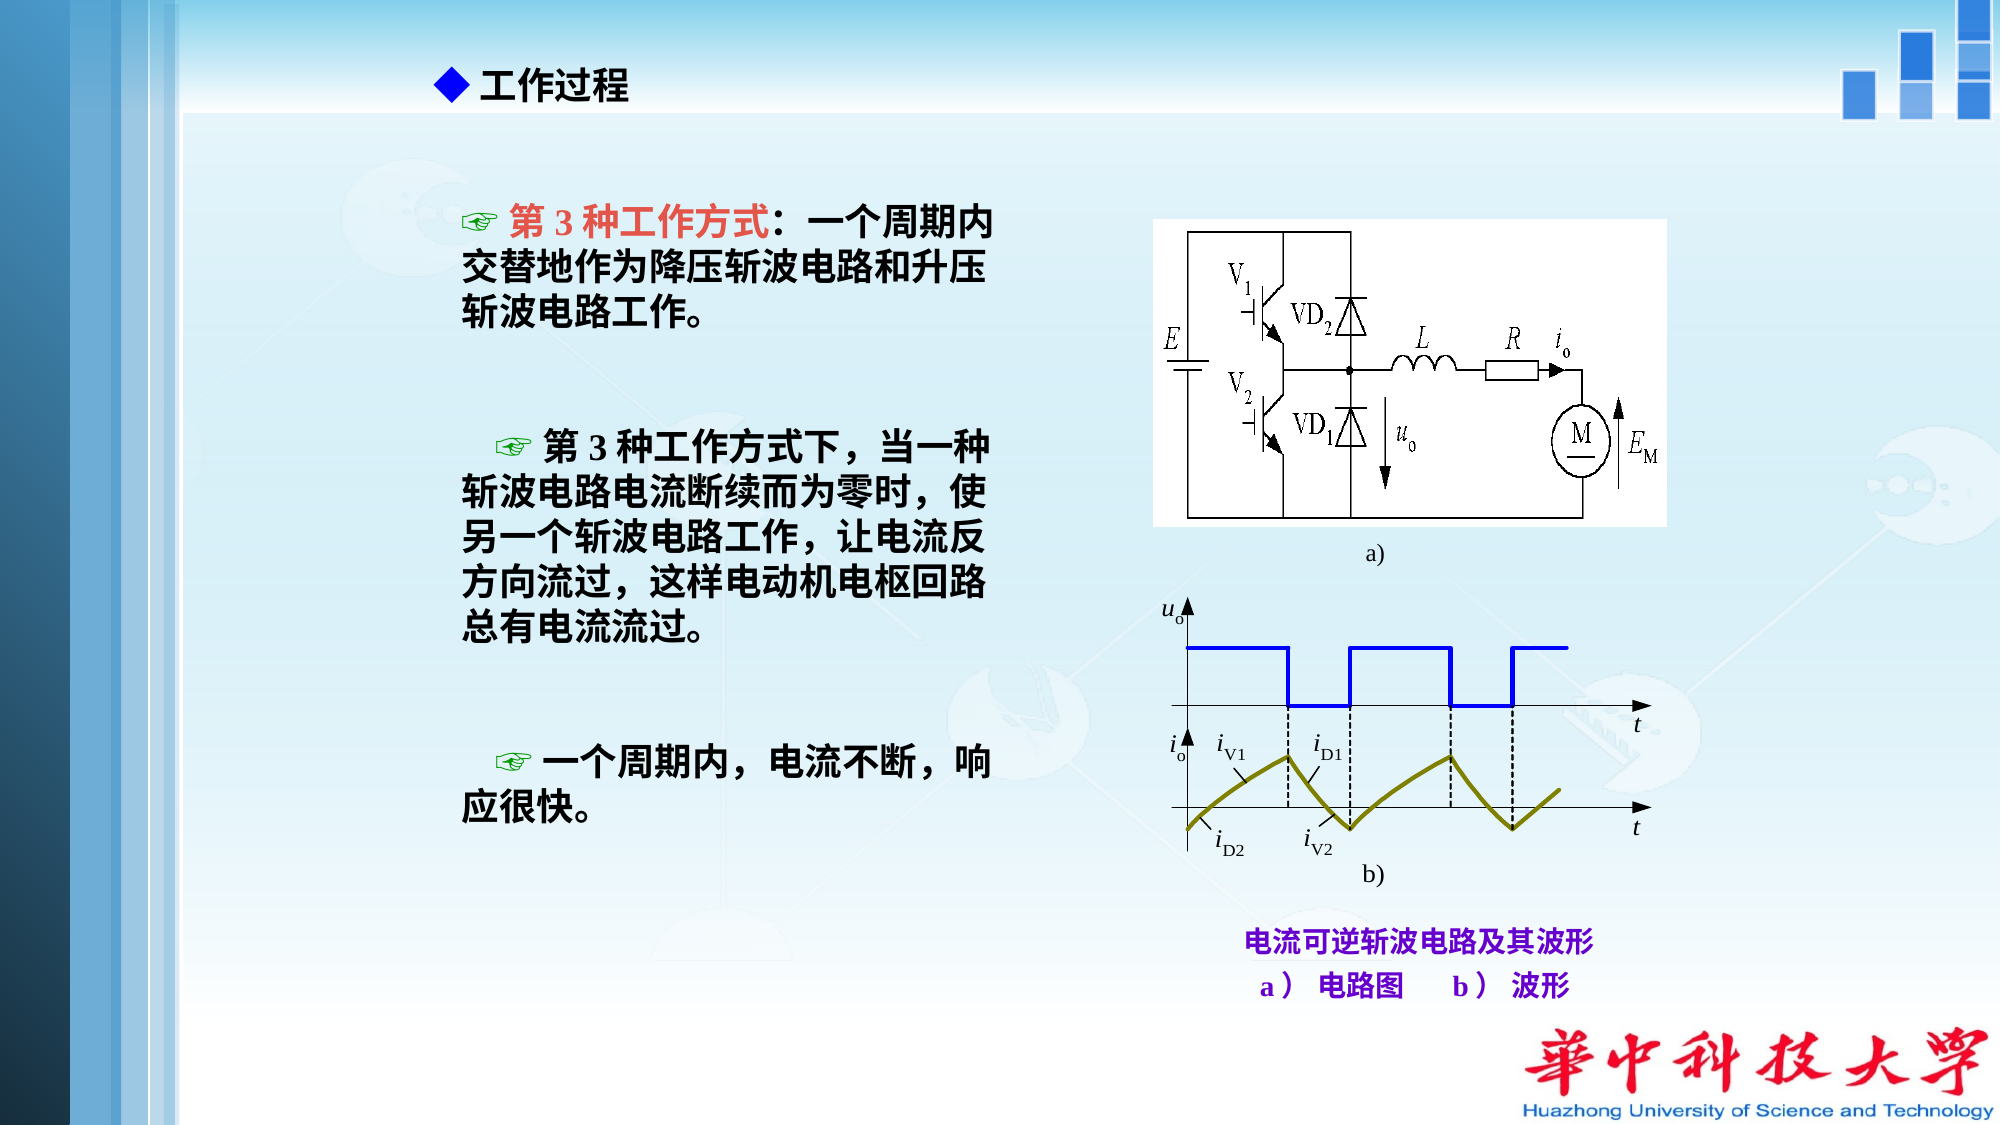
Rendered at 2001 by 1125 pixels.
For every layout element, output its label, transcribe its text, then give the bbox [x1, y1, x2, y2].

text_box ◆工作过程 [418, 54, 645, 115]
picture [1517, 1024, 2000, 1125]
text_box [1117, 573, 1851, 896]
text_box ☞第3种工作方式：一个周期内交替地作为降压斩波电路和升压斩波电路工作。 ☞第3种工作方式下，当一种斩波电路电流断续而为零时，使另一个斩波电路工作，让电流反方向流过，这样电动机电枢回路总有电流流过。 ☞一个周期内，电流不断，响应很快。 [446, 145, 1038, 836]
picture [175, 113, 2000, 965]
text_box 电流可逆斩波电路及其波形 a） 电路图 b） 波形 [1106, 916, 1733, 1012]
text_box a) [1350, 537, 1414, 572]
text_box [1153, 219, 1667, 528]
